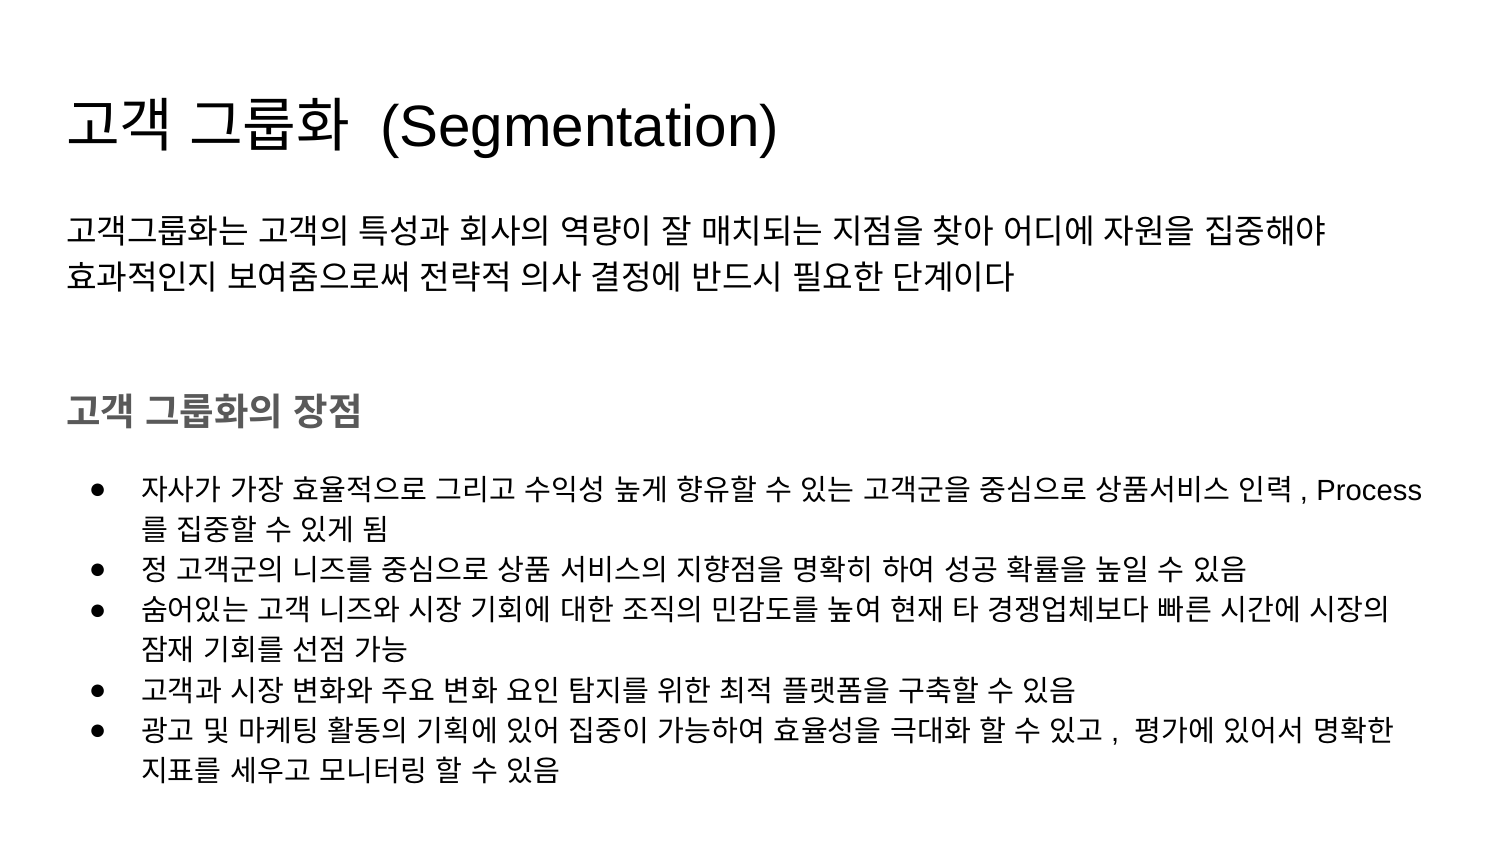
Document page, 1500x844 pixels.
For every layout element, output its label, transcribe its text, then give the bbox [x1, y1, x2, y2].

title 고객 그룹화 (Segmentation) [51, 72, 1449, 167]
list 고객그룹화는 고객의 특성과 회사의 역량이 잘 매치되는 지점을 찾아 어디에 자원을 집중해야 효과적인지 보여줌으로써 전략적 의사 결정에 반드시 필요한 단계이다 고객 그룹화의 장점 자사가 가장 효율적으로 그리고 수익성 높게 향유할 수 있는 고객군을 중심으로 상품서비스 인력, Process를 집중할 수 있게 됨 정 고객군의 니즈를 중심으로 상품 서비스의 지향점을 명확히 하여 성공 확률을 높일 수 있음 숨어있는 고객 니즈와 시장 기회에 대한 조직의 민감도를 높여 현재 타 경쟁업체보다 빠른 시간에 시장의 잠재 기회를 선점 가능 고객과 시장 변화와 주요 변화 요인 탐지를 위한 최적 플랫폼을 구축할 수 있음 광고 및 마케팅 활동의 기획에 있어 집중이 가능하여 효율성을 극대화 할 수 있고, 평가에 있어서 명확한 지표를 세우고 모니터링 할 수 있음 [51, 189, 1449, 839]
